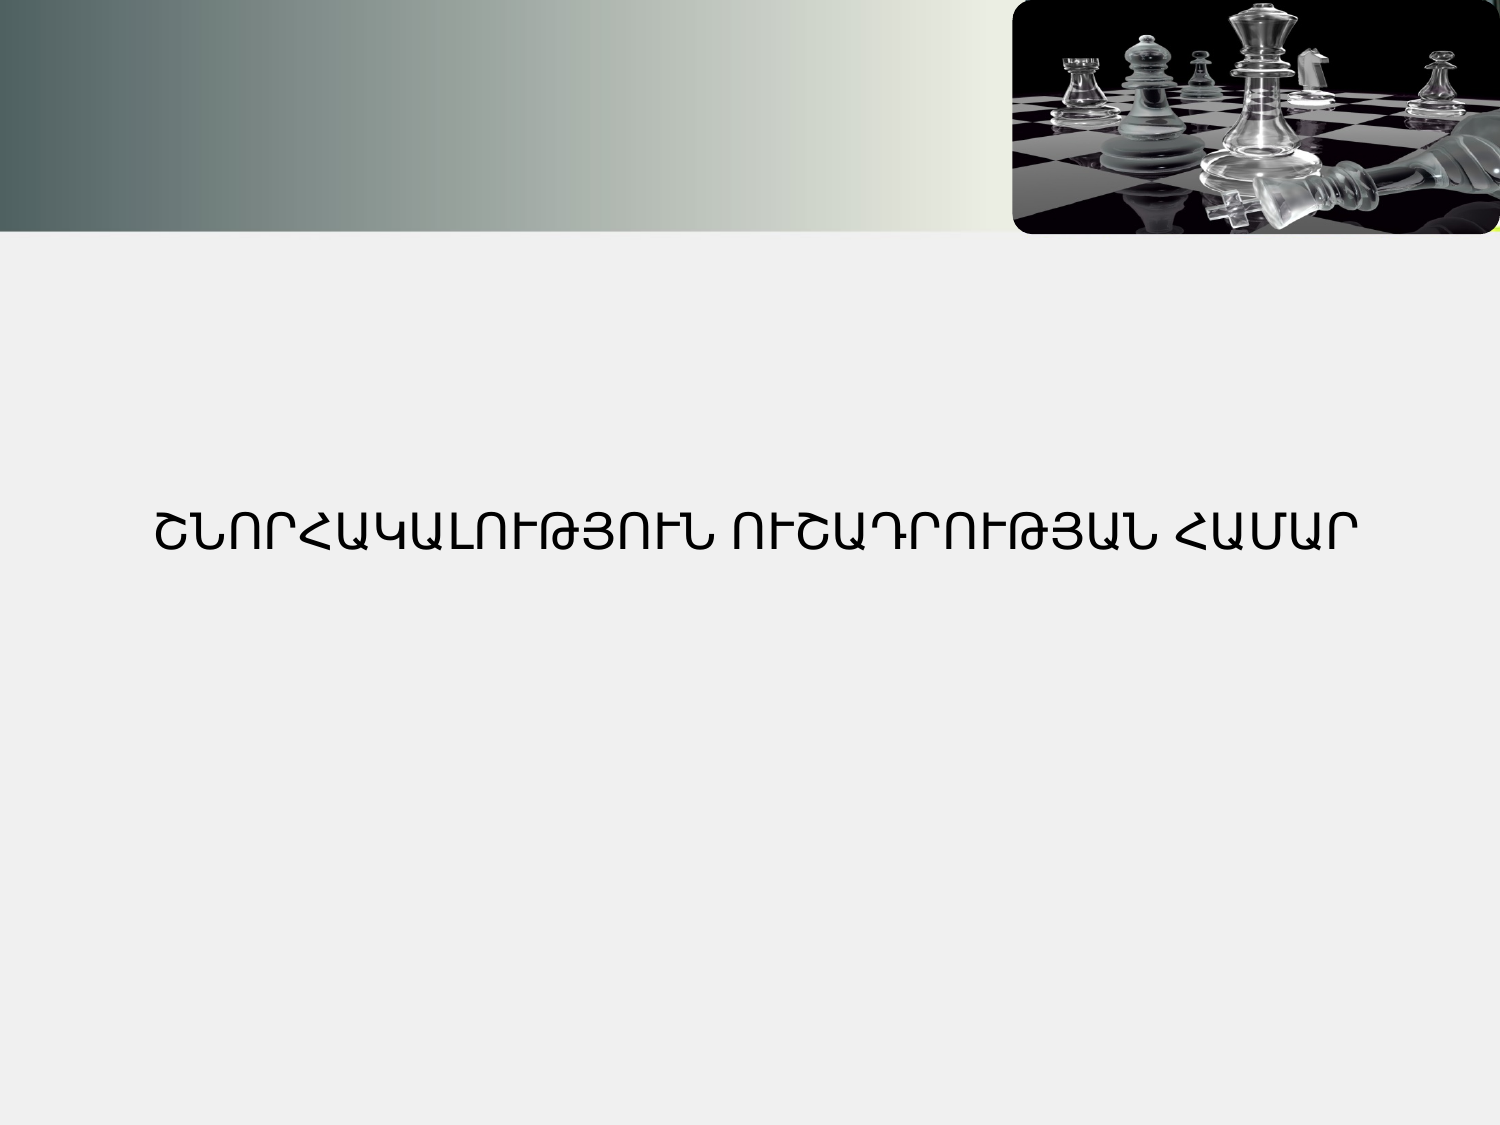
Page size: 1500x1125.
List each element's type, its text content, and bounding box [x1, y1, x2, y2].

list ՇՆՈՐՀԱԿԱԼՈՒԹՅՈՒՆ ՈՒՇԱԴՐՈՒԹՅԱՆ ՀԱՄԱՐ [81, 491, 1433, 699]
picture [0, 0, 1500, 1125]
